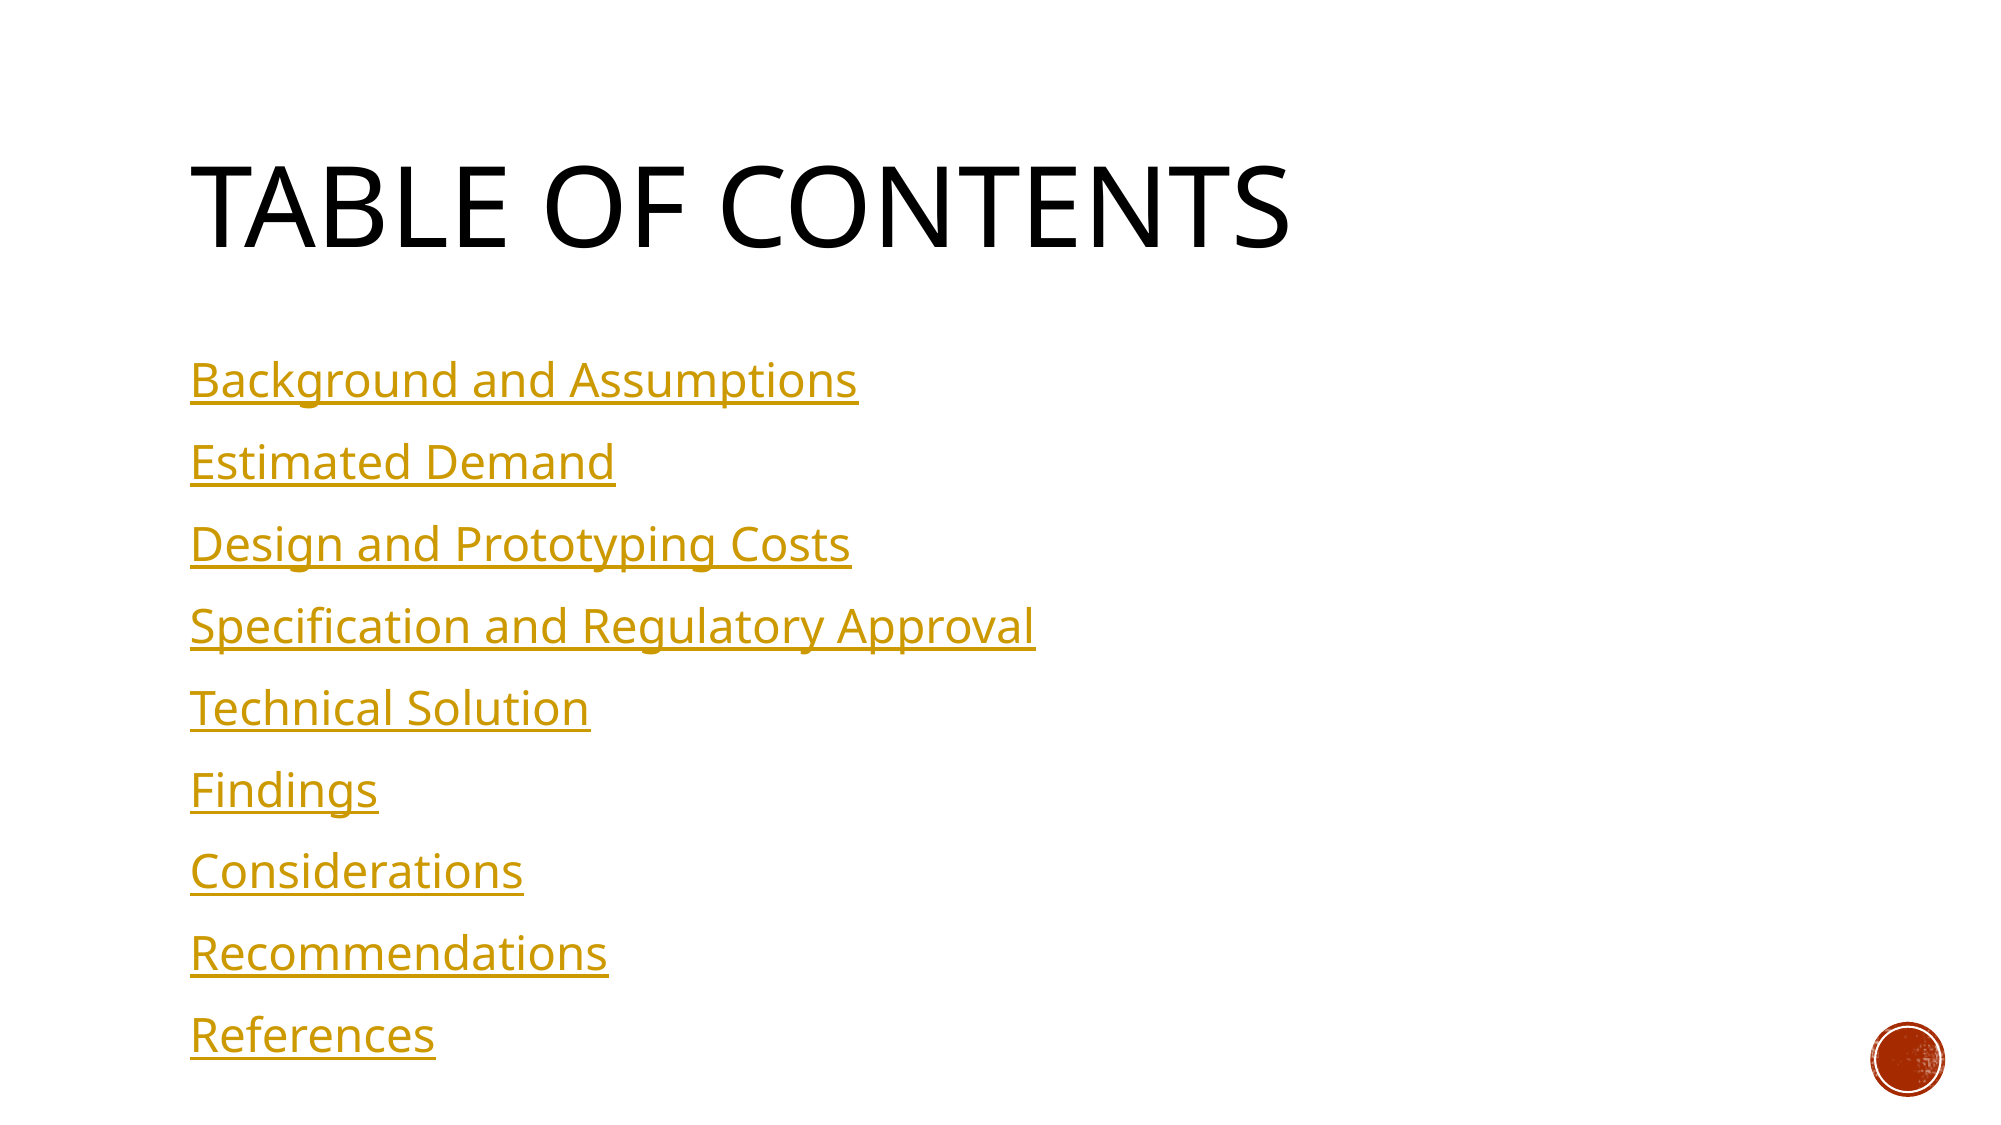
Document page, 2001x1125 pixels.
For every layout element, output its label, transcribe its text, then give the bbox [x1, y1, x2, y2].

list Background and Assumptions Estimated Demand Design and Prototyping Costs Specification and Regulatory Approval Technical Solution Findings Considerations Recommendations References [174, 343, 1863, 1073]
title Table OF CONTENTS [175, 79, 1826, 344]
